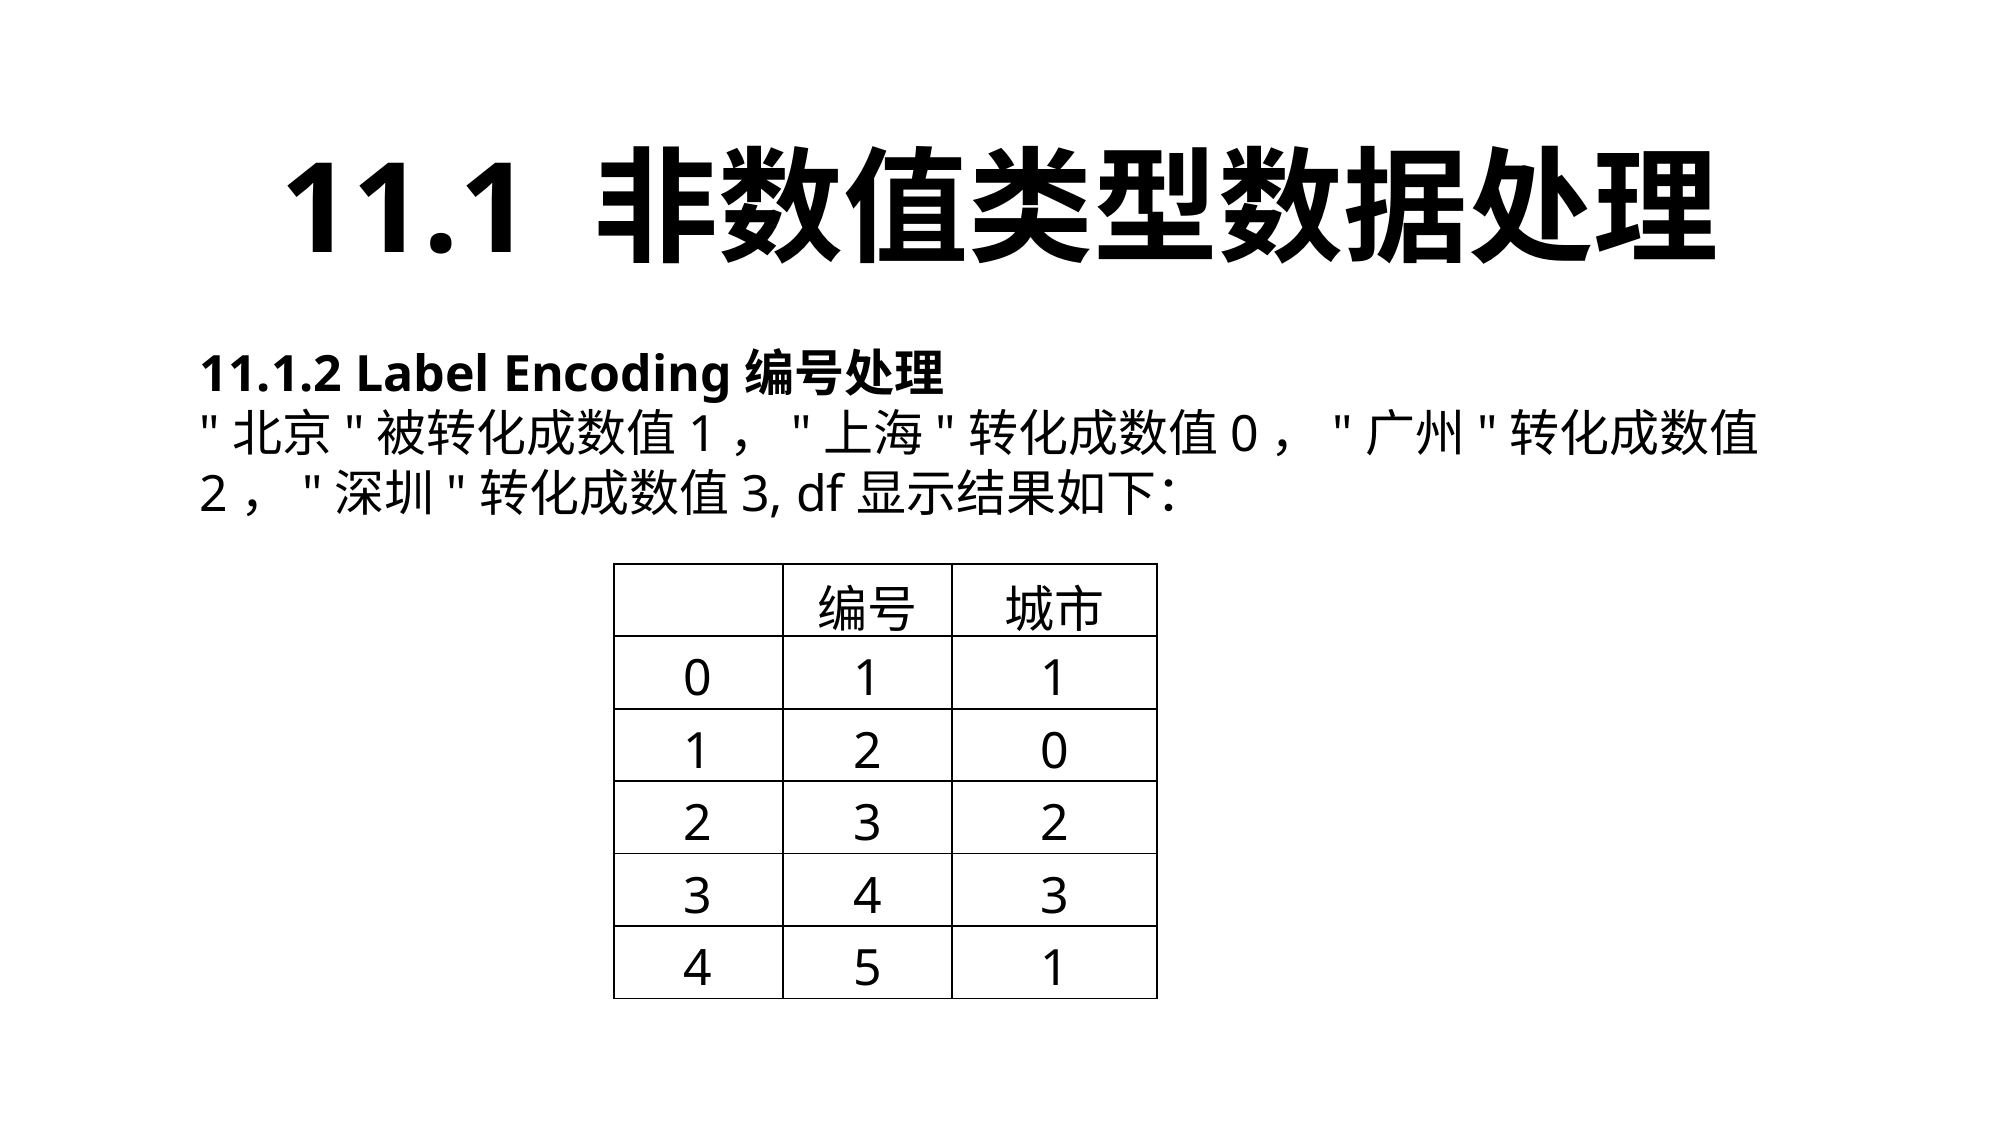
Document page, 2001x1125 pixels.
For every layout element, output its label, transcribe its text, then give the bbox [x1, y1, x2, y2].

table_header 城市 [953, 565, 1156, 635]
table_cell 2 [615, 782, 782, 853]
table_cell 0 [953, 710, 1156, 780]
table_cell 0 [615, 637, 782, 708]
table_cell 3 [615, 854, 782, 925]
table_cell 4 [615, 927, 782, 998]
table_cell 2 [784, 710, 951, 780]
table_header [615, 565, 782, 635]
table_cell 1 [953, 927, 1156, 998]
table_cell 1 [953, 637, 1156, 708]
table_cell 1 [784, 637, 951, 708]
table_header 编号 [784, 565, 951, 635]
text_box 11.1.2 Label Encoding编号处理 "北京"被转化成数值1，"上海"转化成数值0，"广州"转化成数值2，"深圳"转化成数值3, df显示结果如下： [185, 334, 1815, 530]
table_cell 4 [784, 854, 951, 925]
text_box 11.1 非数值类型数据处理 [266, 119, 1734, 285]
table_cell 1 [615, 710, 782, 780]
table_cell 5 [784, 927, 951, 998]
table_cell 2 [953, 782, 1156, 853]
table_cell 3 [953, 854, 1156, 925]
table_cell 3 [784, 782, 951, 853]
